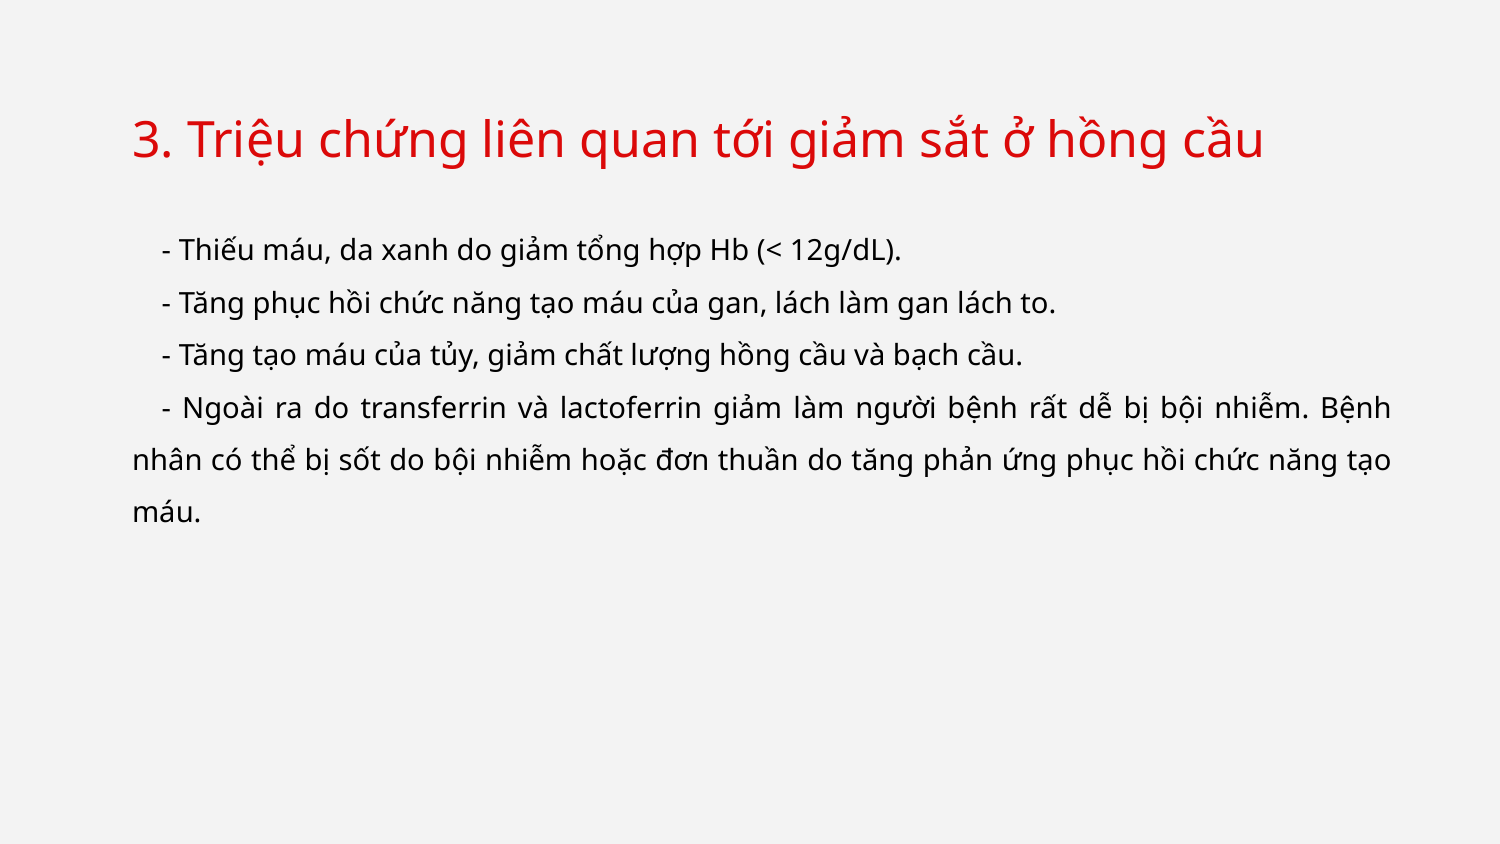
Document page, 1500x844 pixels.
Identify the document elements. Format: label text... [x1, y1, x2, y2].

title 3. Triệu chứng liên quan tới giảm sắt ở hồng cầu [117, 11, 1450, 183]
subtitle - Thiếu máu, da xanh do giảm tổng hợp Hb (< 12g/dL). - Tăng phục hồi chức năng tạo máu của gan, lách làm gan lách to. - Tăng tạo máu của tủy, giảm chất lượng hồng cầu và bạch cầu. - Ngoài ra do transferrin và lactoferrin giảm làm người bệnh rất dễ bị bội nhiễm. Bệnh nhân có thể bị sốt do bội nhiễm hoặc đơn thuần do tăng phản ứng phục hồi chức năng tạo máu. [117, 199, 1409, 719]
